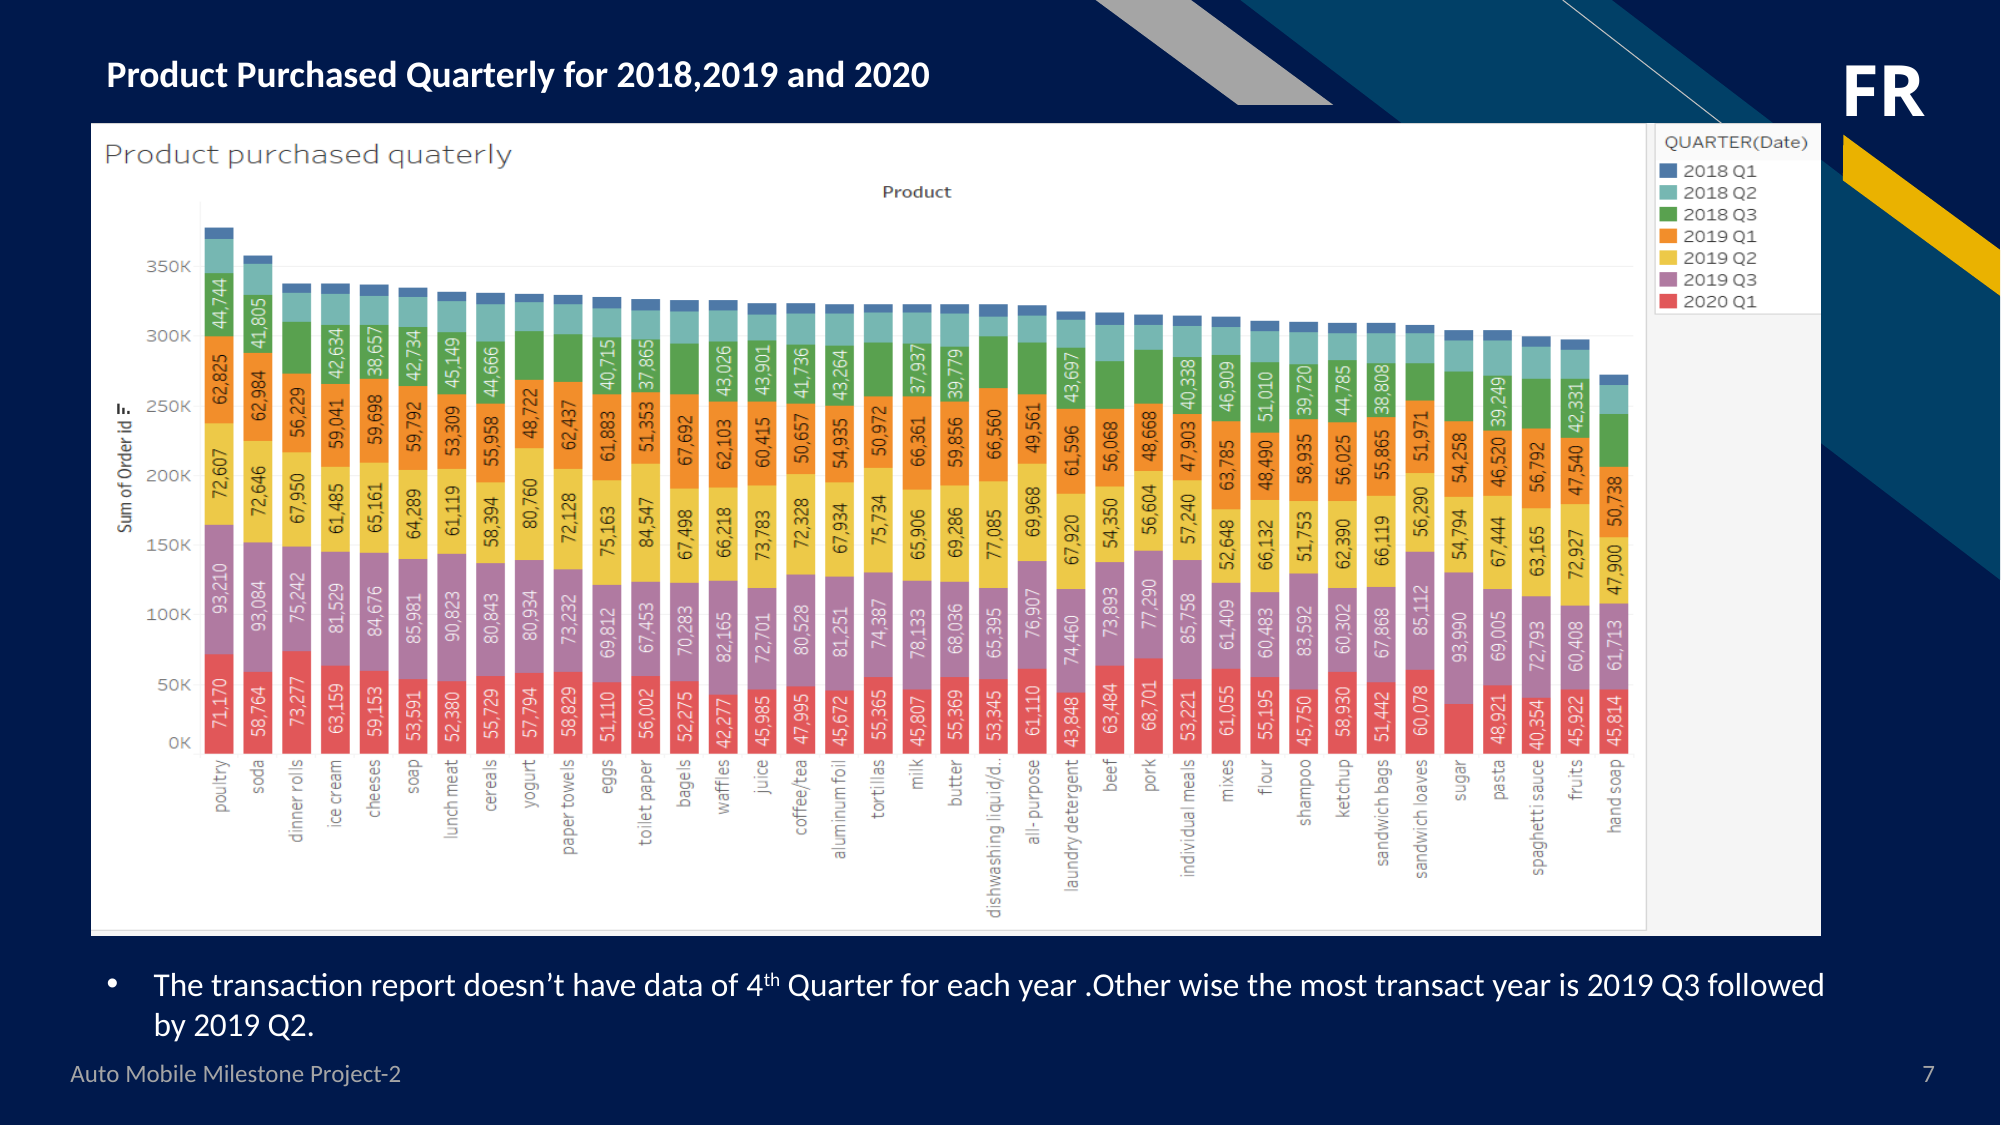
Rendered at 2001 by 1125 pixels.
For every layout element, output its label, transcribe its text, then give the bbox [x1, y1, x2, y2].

text_box The transaction report doesn’t have data of 4th Quarter for each year .Other wise the most transact year is 2019 Q3 followed by 2019 Q2. [91, 956, 1880, 1051]
footer Auto Mobile Milestone Project-2 [55, 1042, 731, 1103]
slide_number 7 [1828, 1042, 1950, 1103]
picture [91, 123, 1821, 936]
text_box Product Purchased Quarterly for 2018,2019 and 2020 [91, 42, 1703, 102]
